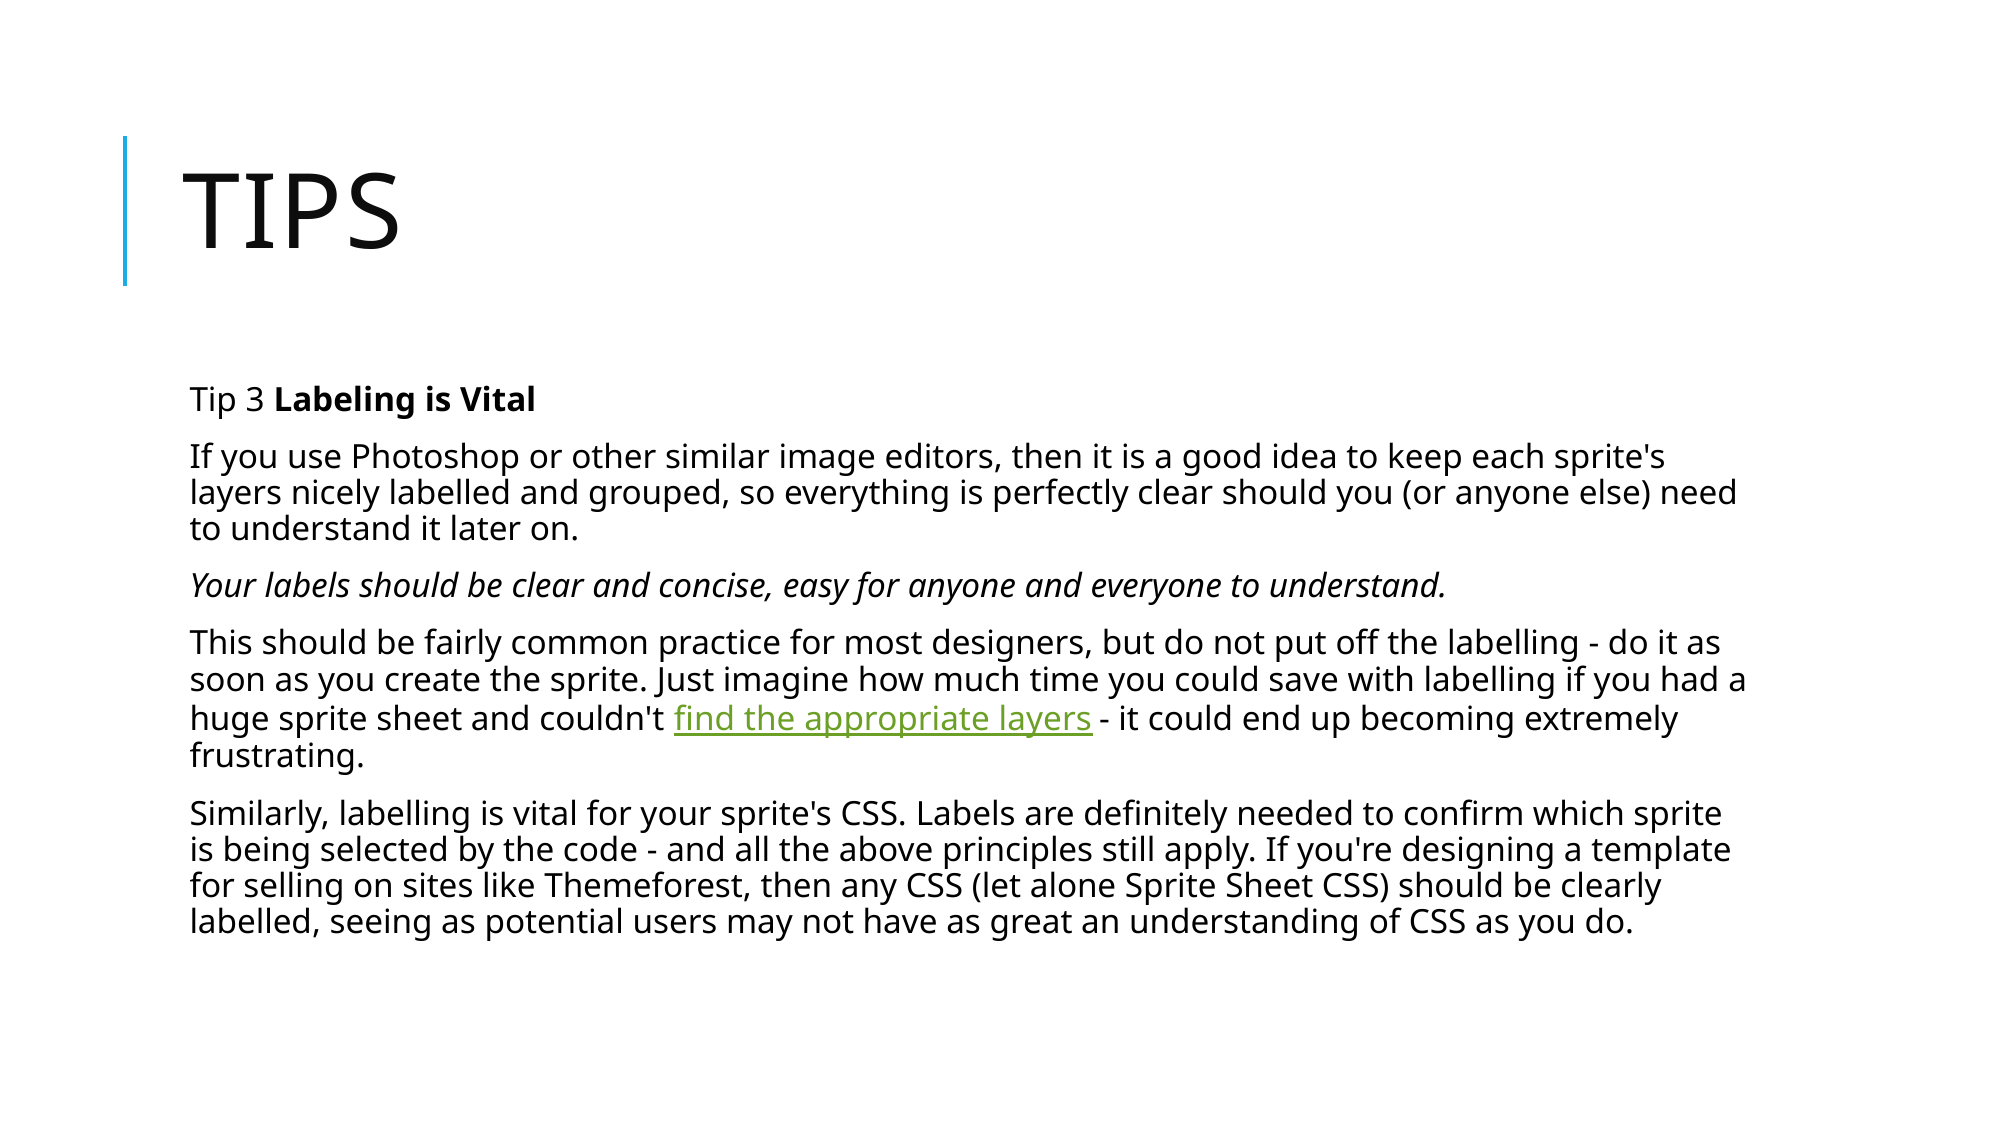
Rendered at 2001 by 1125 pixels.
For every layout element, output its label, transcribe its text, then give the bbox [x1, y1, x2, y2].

title Tips [168, 96, 1763, 342]
list Tip 3 Labeling is Vital If you use Photoshop or other similar image editors, then it is a good idea to keep each sprite's layers nicely labelled and grouped, so everything is perfectly clear should you (or anyone else) need to understand it later on. Your labels should be clear and concise, easy for anyone and everyone to understand. This should be fairly common practice for most designers, but do not put off the labelling - do it as soon as you create the sprite. Just imagine how much time you could save with labelling if you had a huge sprite sheet and couldn't find the appropriate layers - it could end up becoming extremely frustrating. Similarly, labelling is vital for your sprite's CSS. Labels are definitely needed to confirm which sprite is being selected by the code - and all the above principles still apply. If you're designing a template for selling on sites like Themeforest, then any CSS (let alone Sprite Sheet CSS) should be clearly labelled, seeing as potential users may not have as great an understanding of CSS as you do. [168, 375, 1763, 1035]
